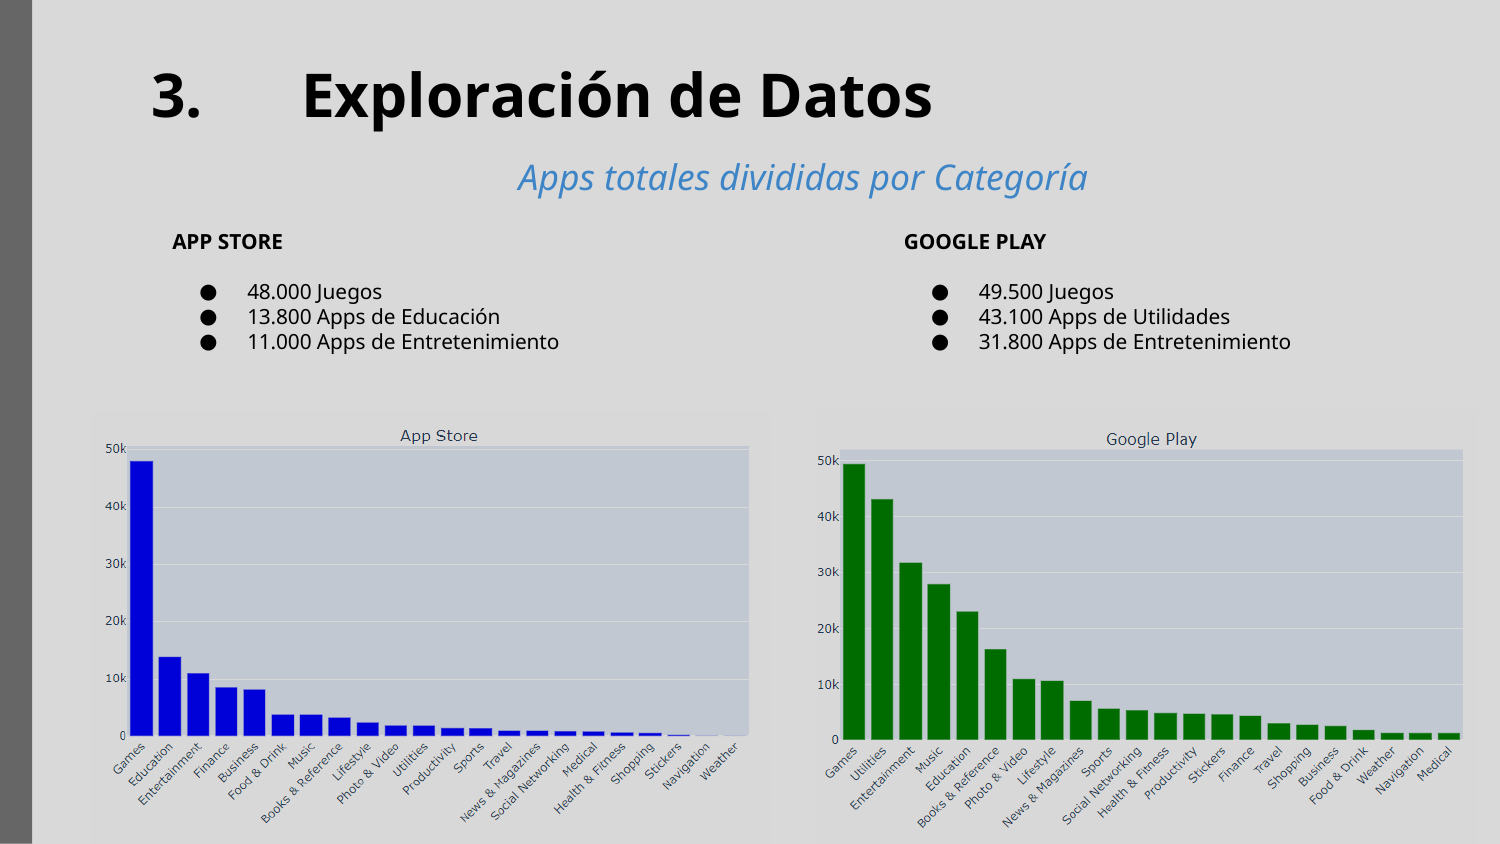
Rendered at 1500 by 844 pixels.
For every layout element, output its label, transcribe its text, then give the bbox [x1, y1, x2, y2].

text_box 3. Exploración de Datos [136, 42, 1364, 140]
picture [89, 410, 772, 844]
text_box APP STORE 48.000 Juegos 13.800 Apps de Educación 11.000 Apps de Entretenimiento [157, 213, 609, 369]
picture [817, 410, 1478, 844]
text_box Apps totales divididas por Categoría [60, 140, 1473, 213]
text_box GOOGLE PLAY 49.500 Juegos 43.100 Apps de Utilidades 31.800 Apps de Entretenimiento [889, 213, 1341, 369]
text_box [0, 0, 33, 844]
